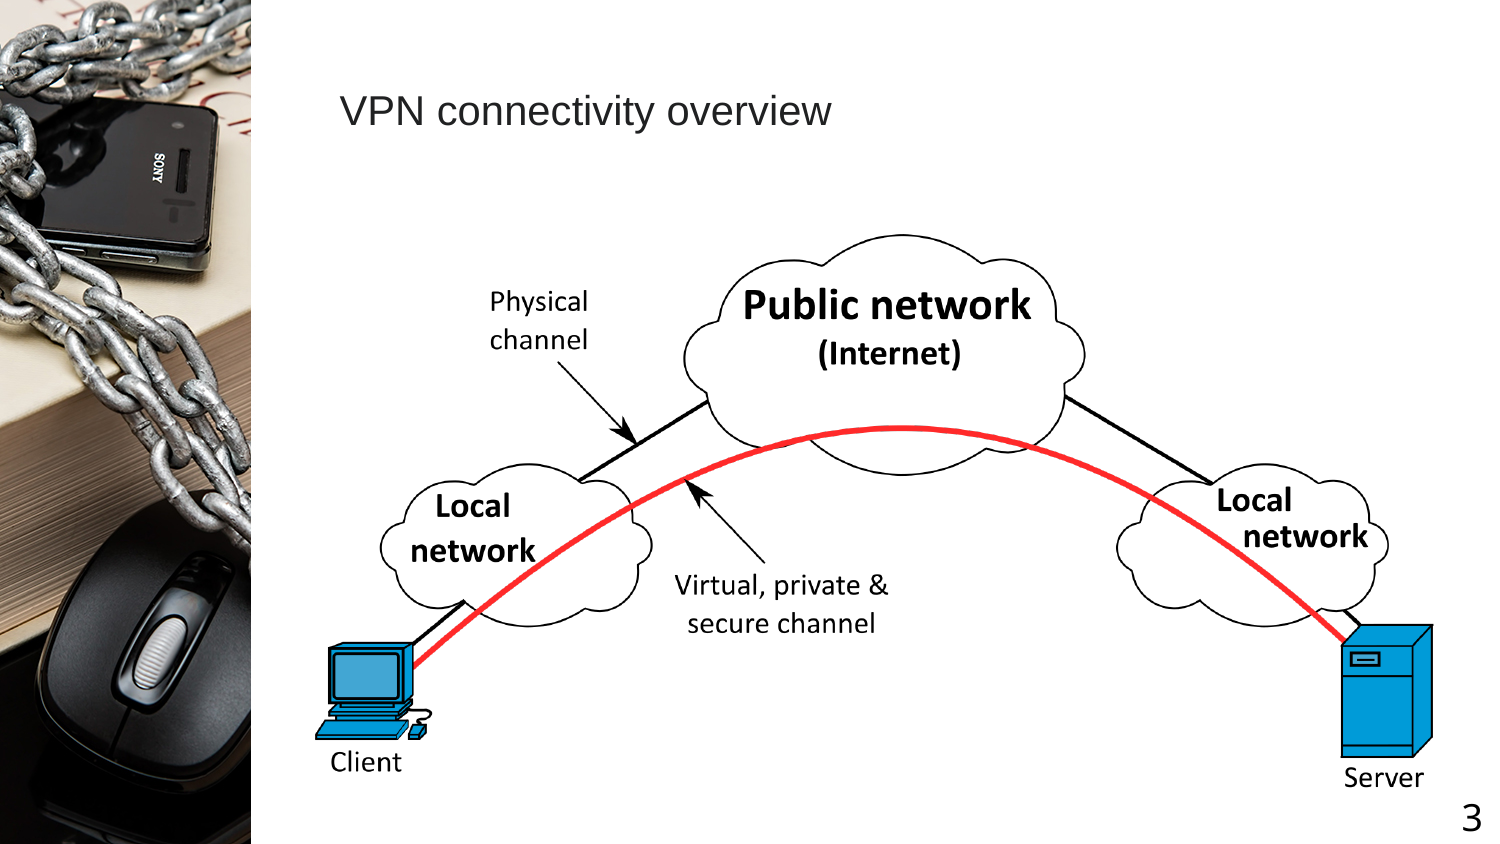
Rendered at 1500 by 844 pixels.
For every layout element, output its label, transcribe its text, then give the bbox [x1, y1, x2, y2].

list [288, 220, 1459, 801]
list VPN connectivity overview [324, 43, 1459, 174]
picture [0, 0, 1500, 844]
text_box 3 [1446, 786, 1500, 844]
